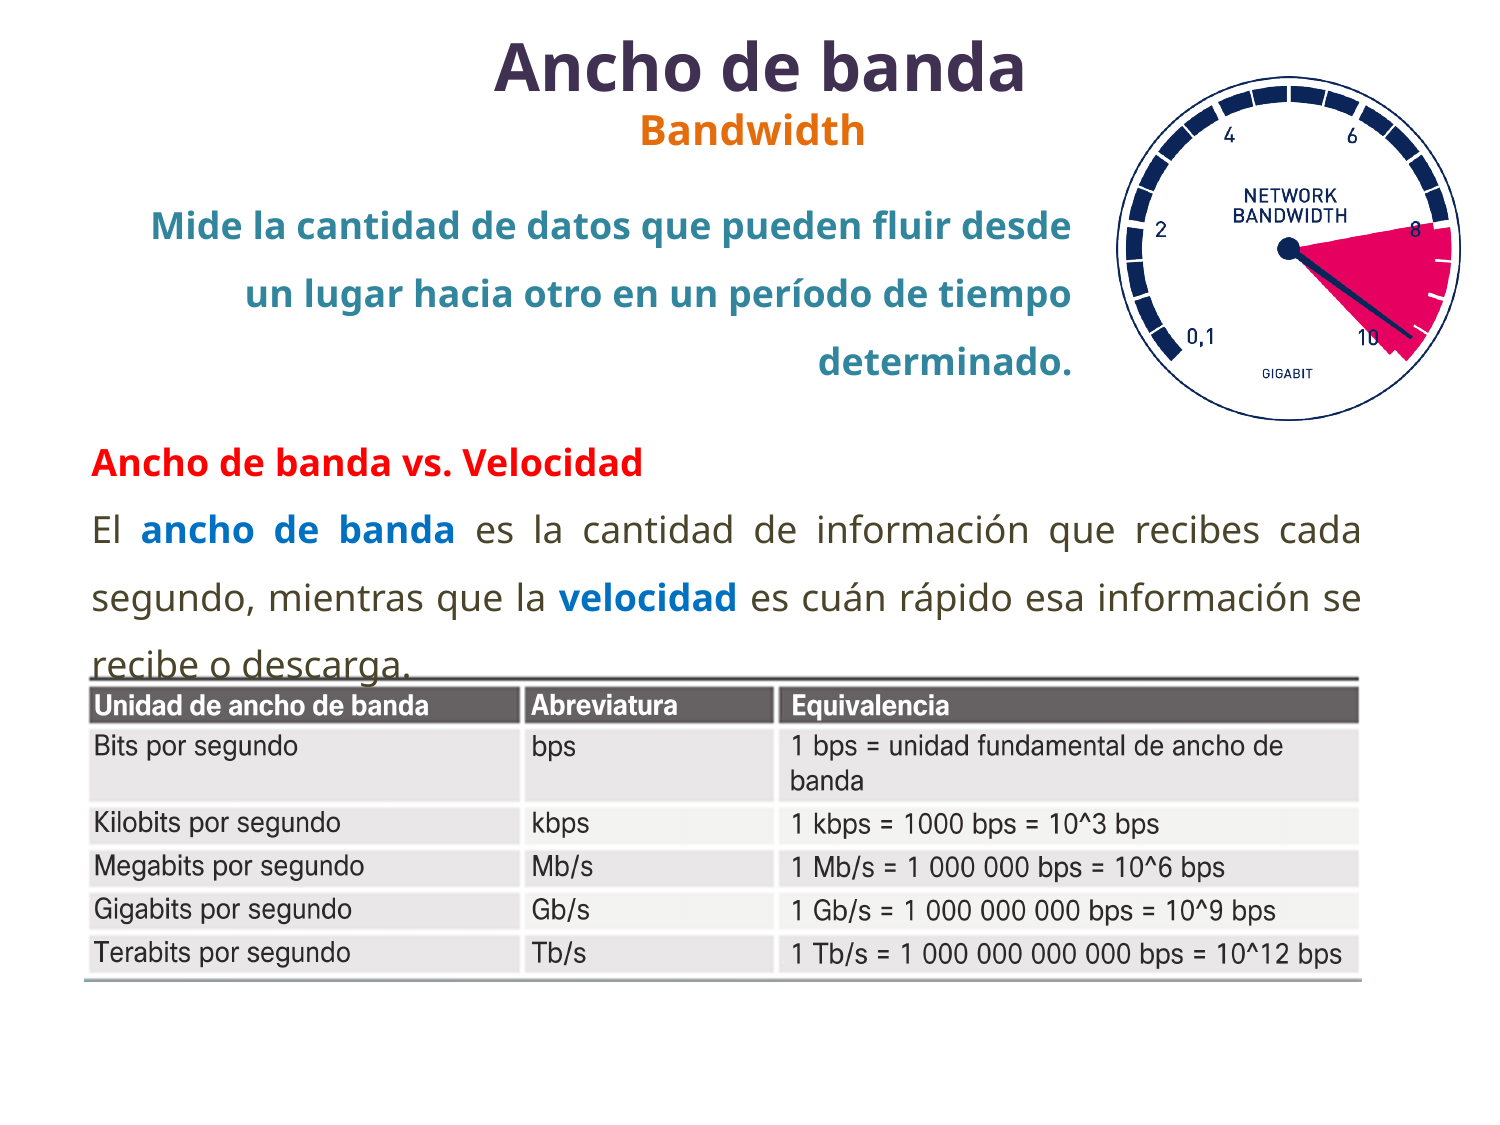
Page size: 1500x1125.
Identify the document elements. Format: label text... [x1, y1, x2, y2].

text_box Ancho de banda vs. Velocidad El ancho de banda es la cantidad de información que recibes cada segundo, mientras que la velocidad es cuán rápido esa información se recibe o descarga. [76, 408, 1378, 694]
text_box Mide la cantidad de datos que pueden fluir desde un lugar hacia otro en un período de tiempo determinado. [88, 183, 1088, 390]
text_box Ancho de banda Bandwidth [17, 0, 1489, 183]
picture [1115, 75, 1461, 421]
picture [84, 675, 1362, 983]
